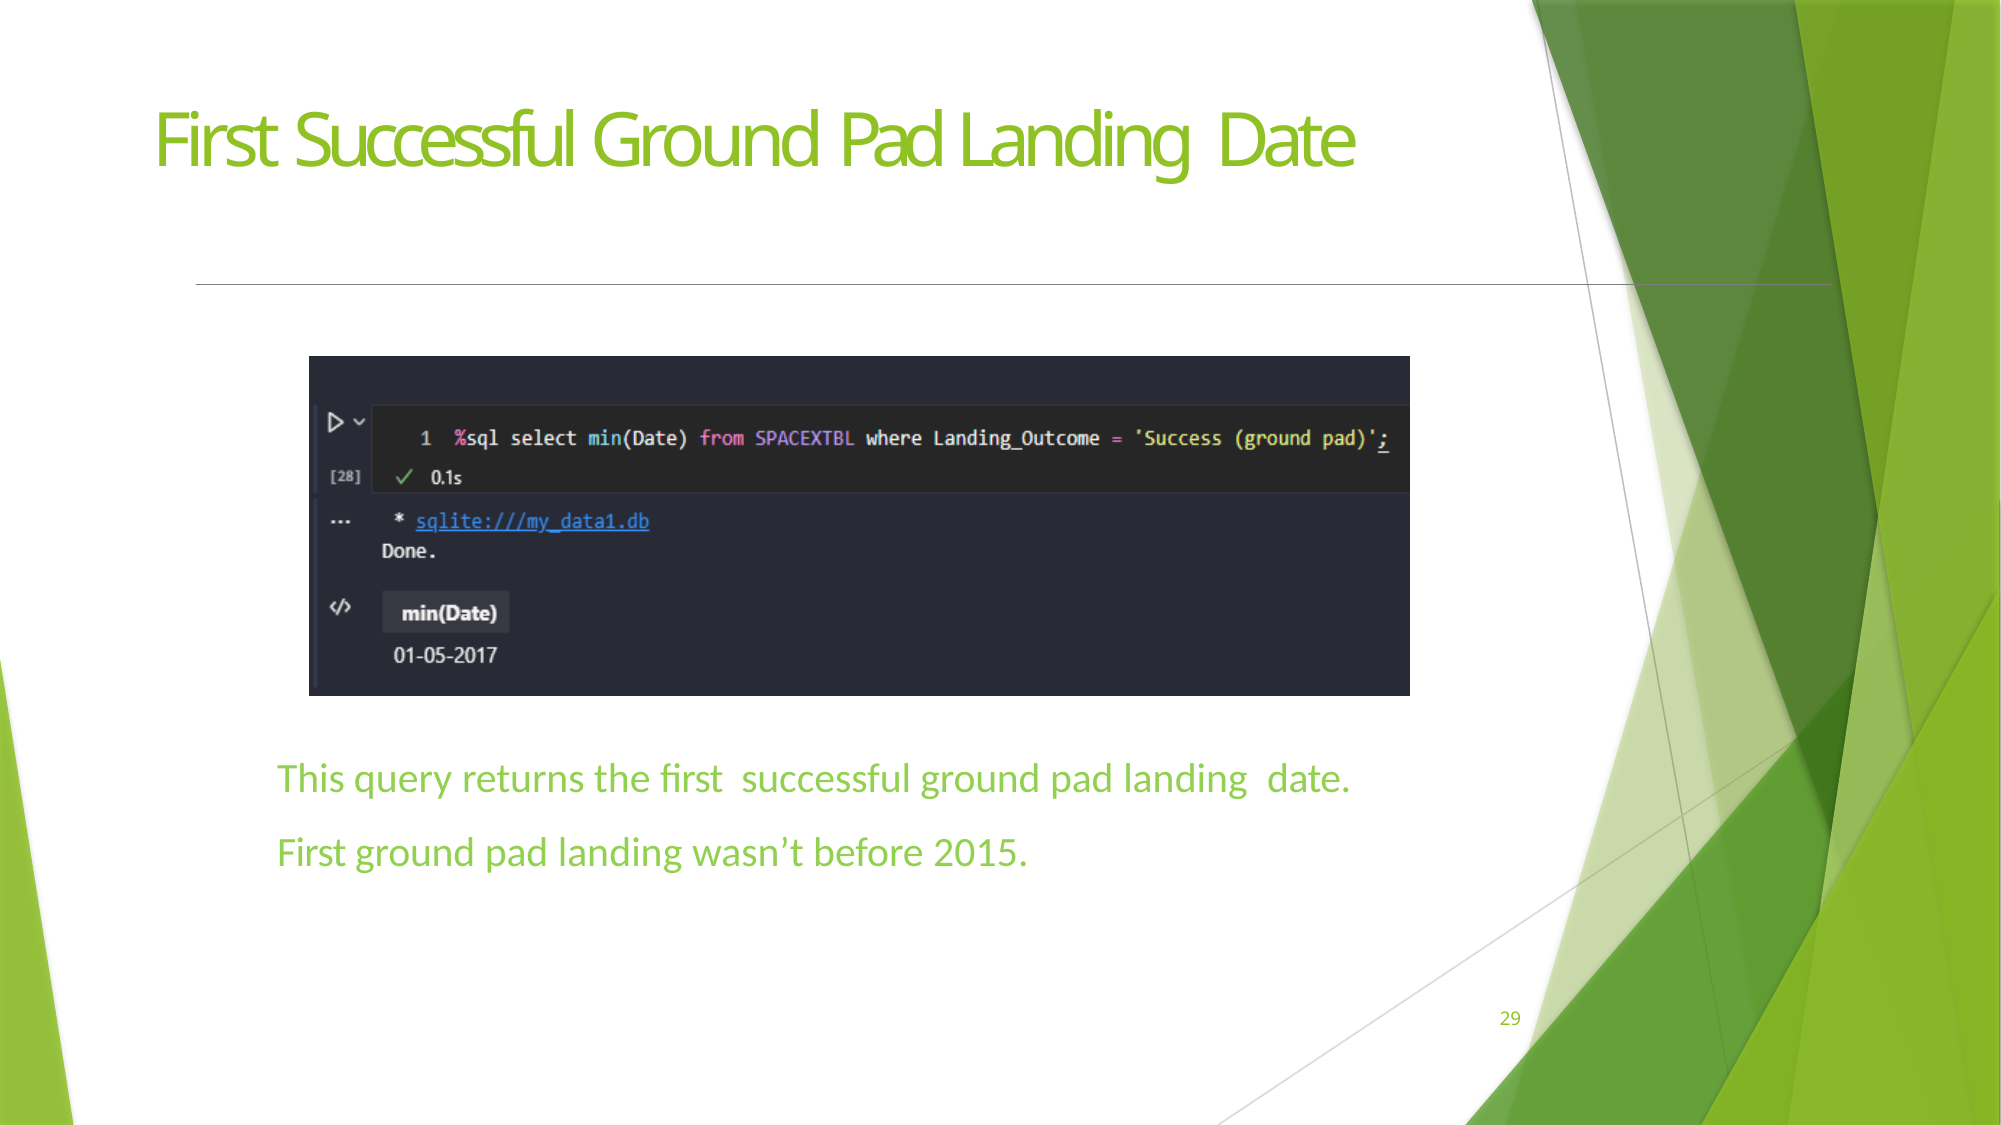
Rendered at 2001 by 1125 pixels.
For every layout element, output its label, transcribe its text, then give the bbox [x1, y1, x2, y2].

text_box This query returns the first successful ground pad landing date. First ground pad landing wasn’t before 2015. [274, 749, 1388, 948]
picture [308, 356, 1410, 697]
title First Successful Ground Pad Landing Date [150, 89, 1735, 280]
slide_number 29 [1409, 694, 1522, 1125]
